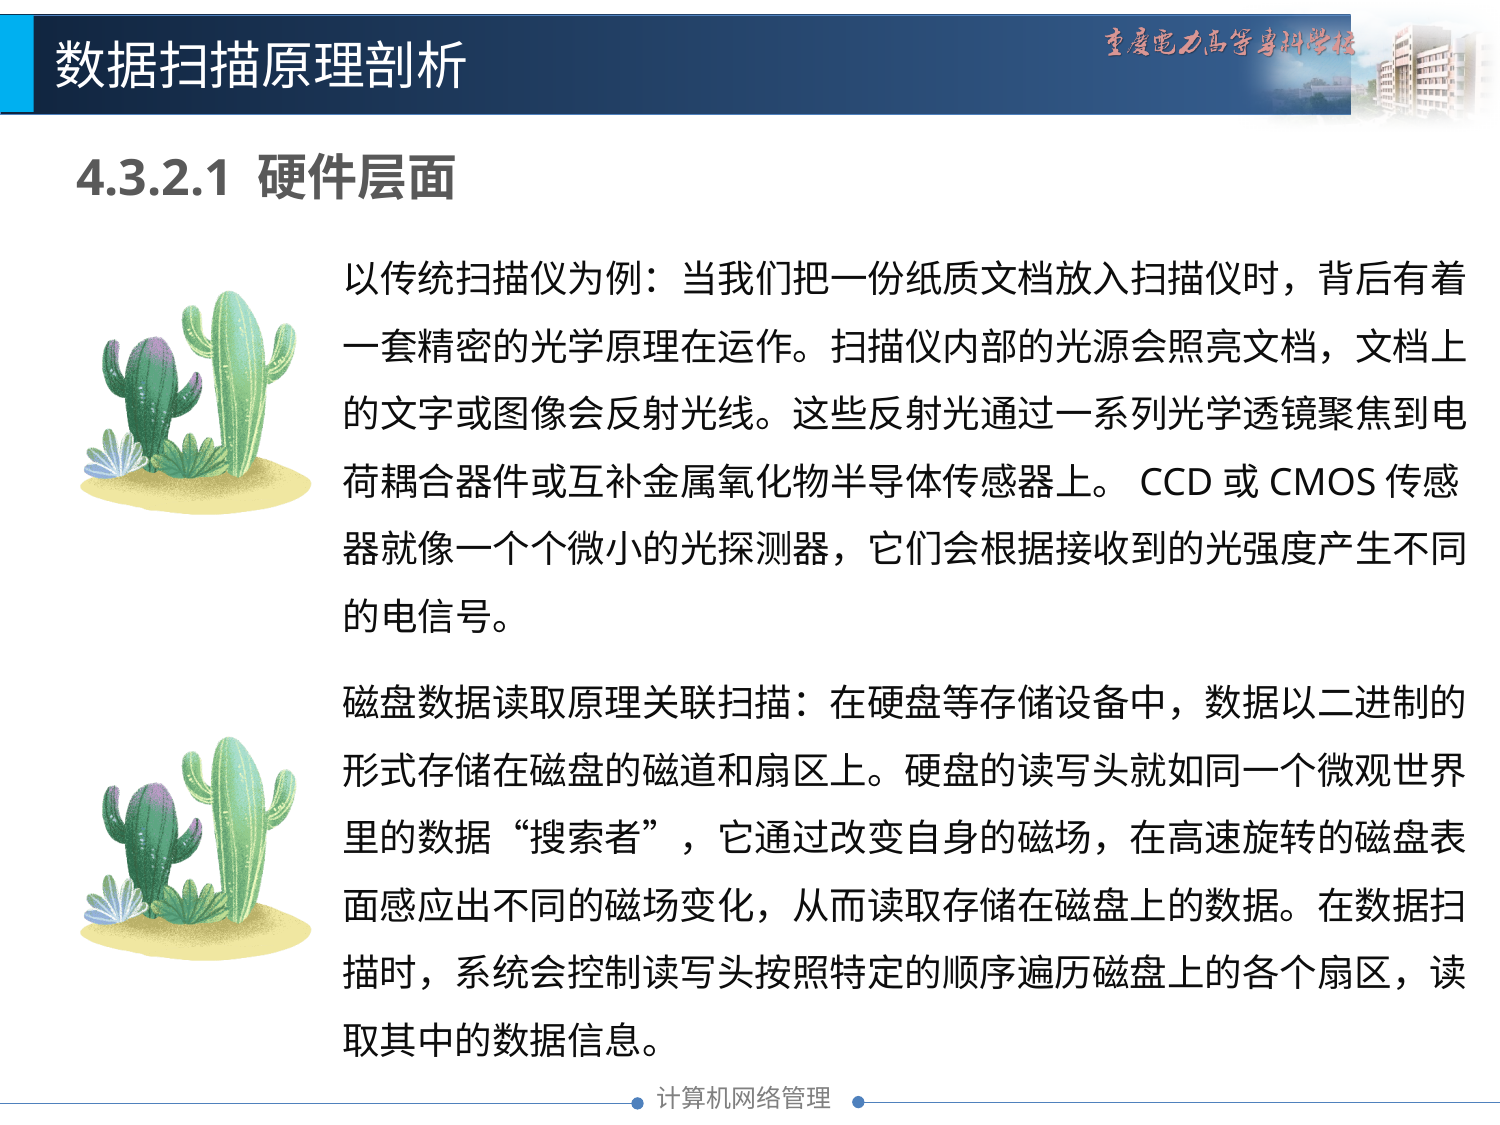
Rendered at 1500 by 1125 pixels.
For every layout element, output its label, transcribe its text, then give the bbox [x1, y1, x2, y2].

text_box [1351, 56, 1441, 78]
text_box 磁盘数据读取原理关联扫描：在硬盘等存储设备中，数据以二进制的形式存储在磁盘的磁道和扇区上。硬盘的读写头就如同一个微观世界里的数据“搜索者”，它通过改变自身的磁场，在高速旋转的磁盘表面感应出不同的磁场变化，从而读取存储在磁盘上的数据。在数据扫描时，系统会控制读写头按照特定的顺序遍历磁盘上的各个扇区，读取其中的数据信息。 [327, 649, 1487, 1070]
text_box 以传统扫描仪为例：当我们把一份纸质文档放入扫描仪时，背后有着一套精密的光学原理在运作。扫描仪内部的光源会照亮文档，文档上的文字或图像会反射光线。这些反射光通过一系列光学透镜聚焦到电荷耦合器件或互补金属氧化物半导体传感器上。CCD或CMOS传感器就像一个个微小的光探测器，它们会根据接收到的光强度产生不同的电信号。​ [328, 225, 1487, 646]
picture [43, 695, 351, 1003]
picture [1084, 15, 1374, 86]
picture [43, 249, 351, 557]
text_box 4.3.2.1 硬件层面 [61, 108, 473, 213]
title 数据扫描原理剖析 [43, 28, 490, 109]
text_box [1351, 52, 1447, 82]
